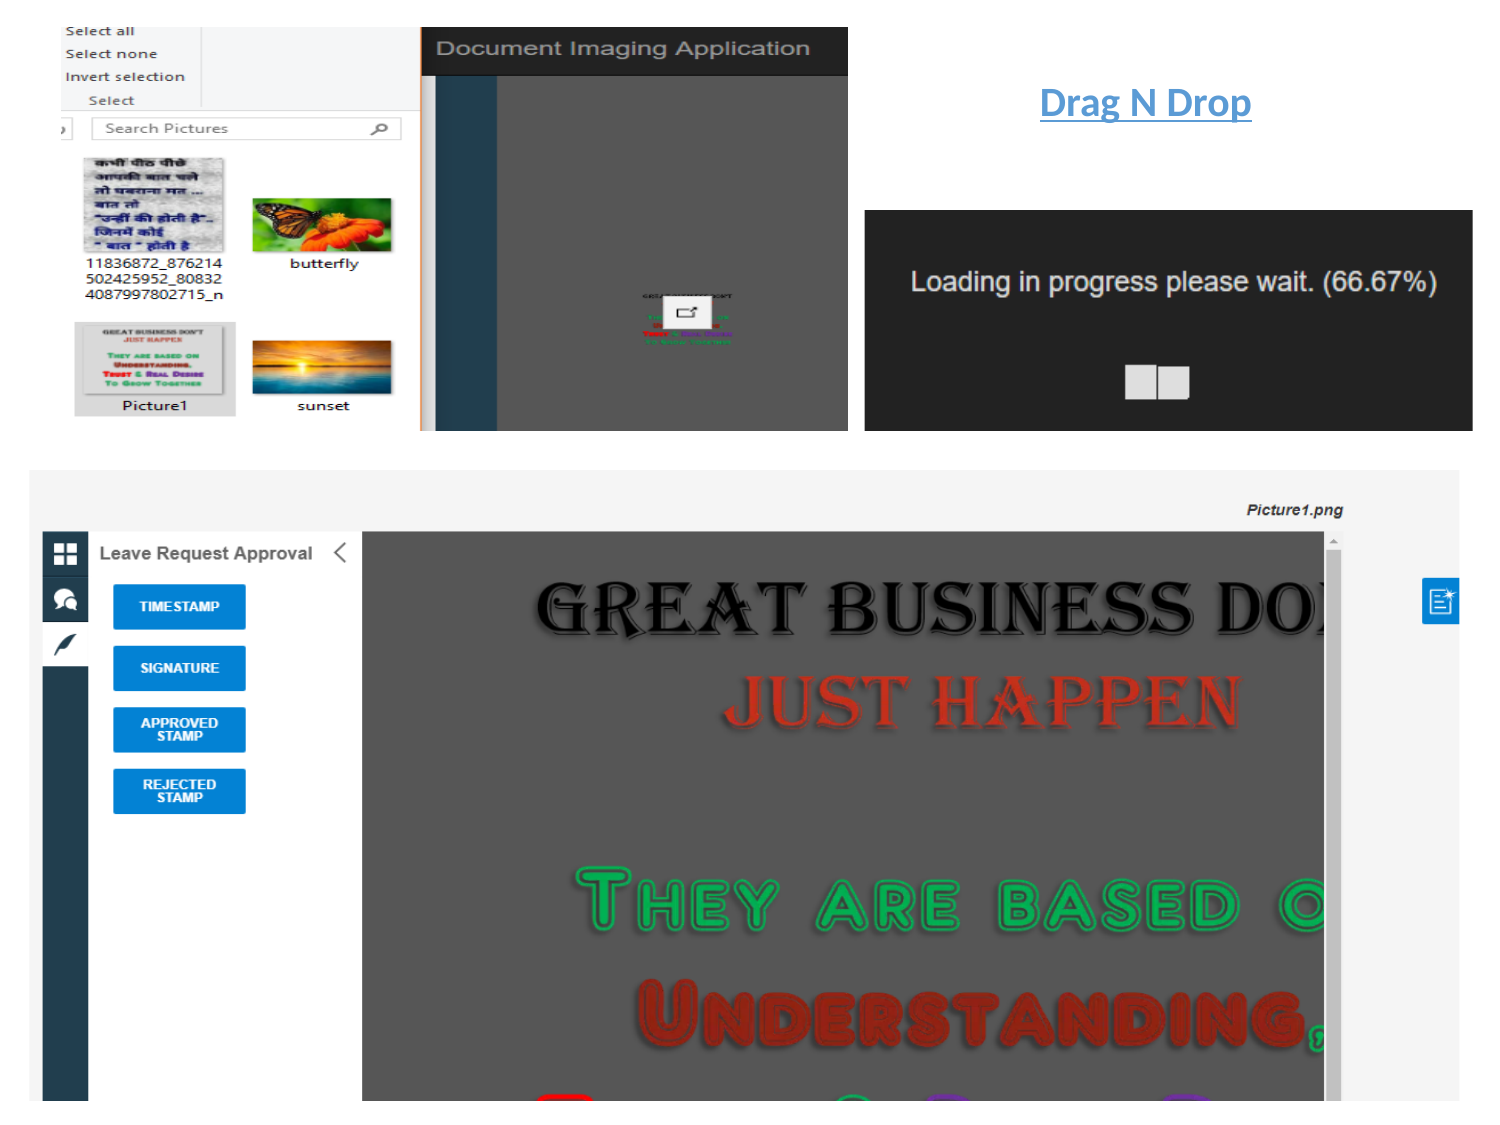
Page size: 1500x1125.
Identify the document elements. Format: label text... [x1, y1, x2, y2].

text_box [29, 470, 1460, 1101]
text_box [864, 210, 1473, 431]
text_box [60, 27, 848, 431]
text_box Drag N Drop [880, 67, 1412, 133]
